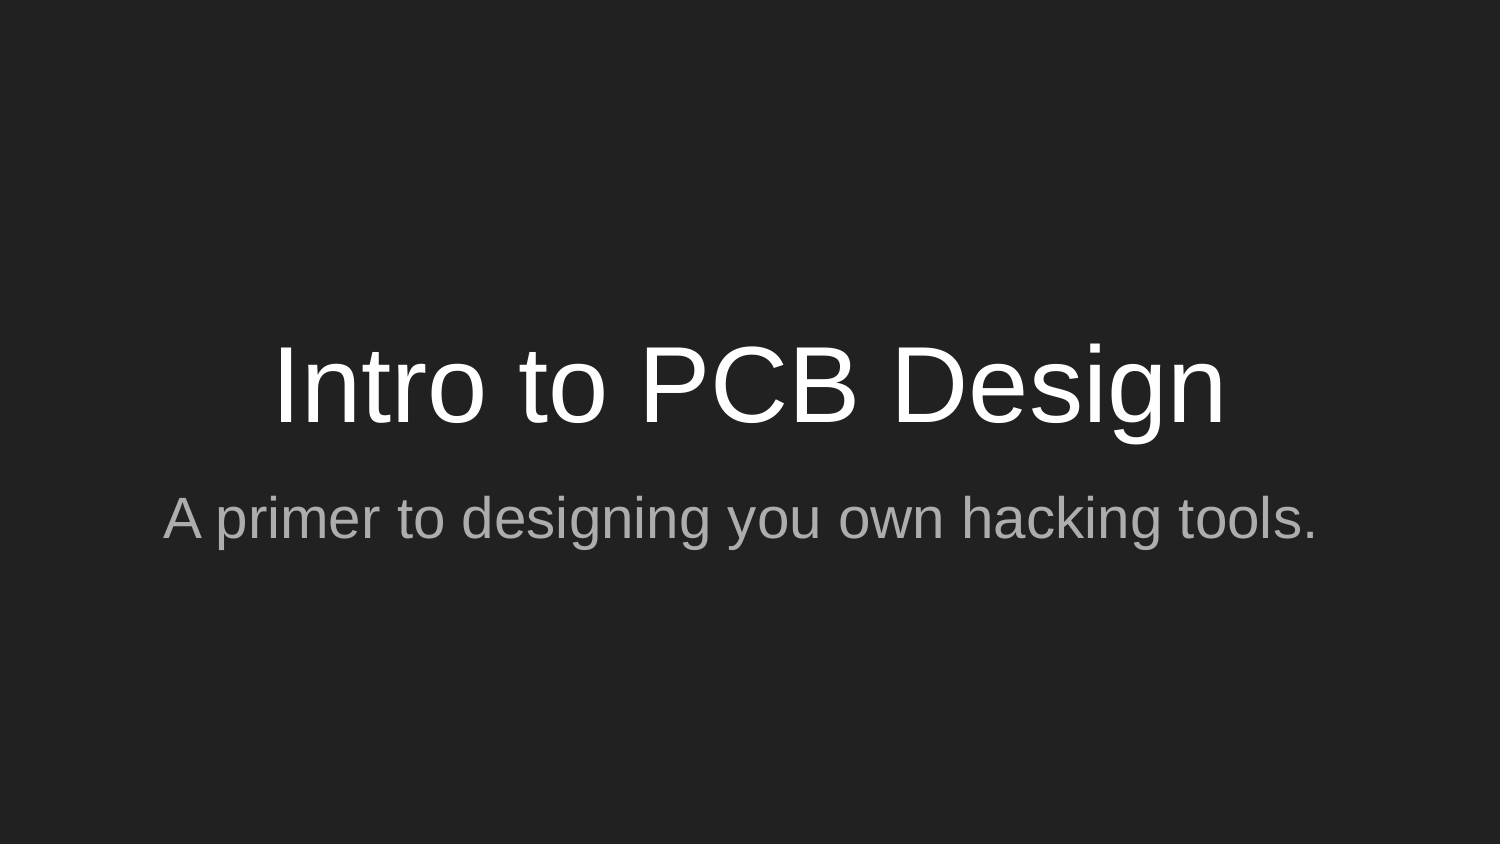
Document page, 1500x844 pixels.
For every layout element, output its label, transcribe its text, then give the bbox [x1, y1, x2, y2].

subtitle A primer to designing you own hacking tools. [51, 464, 1449, 595]
title Intro to PCB Design [51, 122, 1449, 459]
